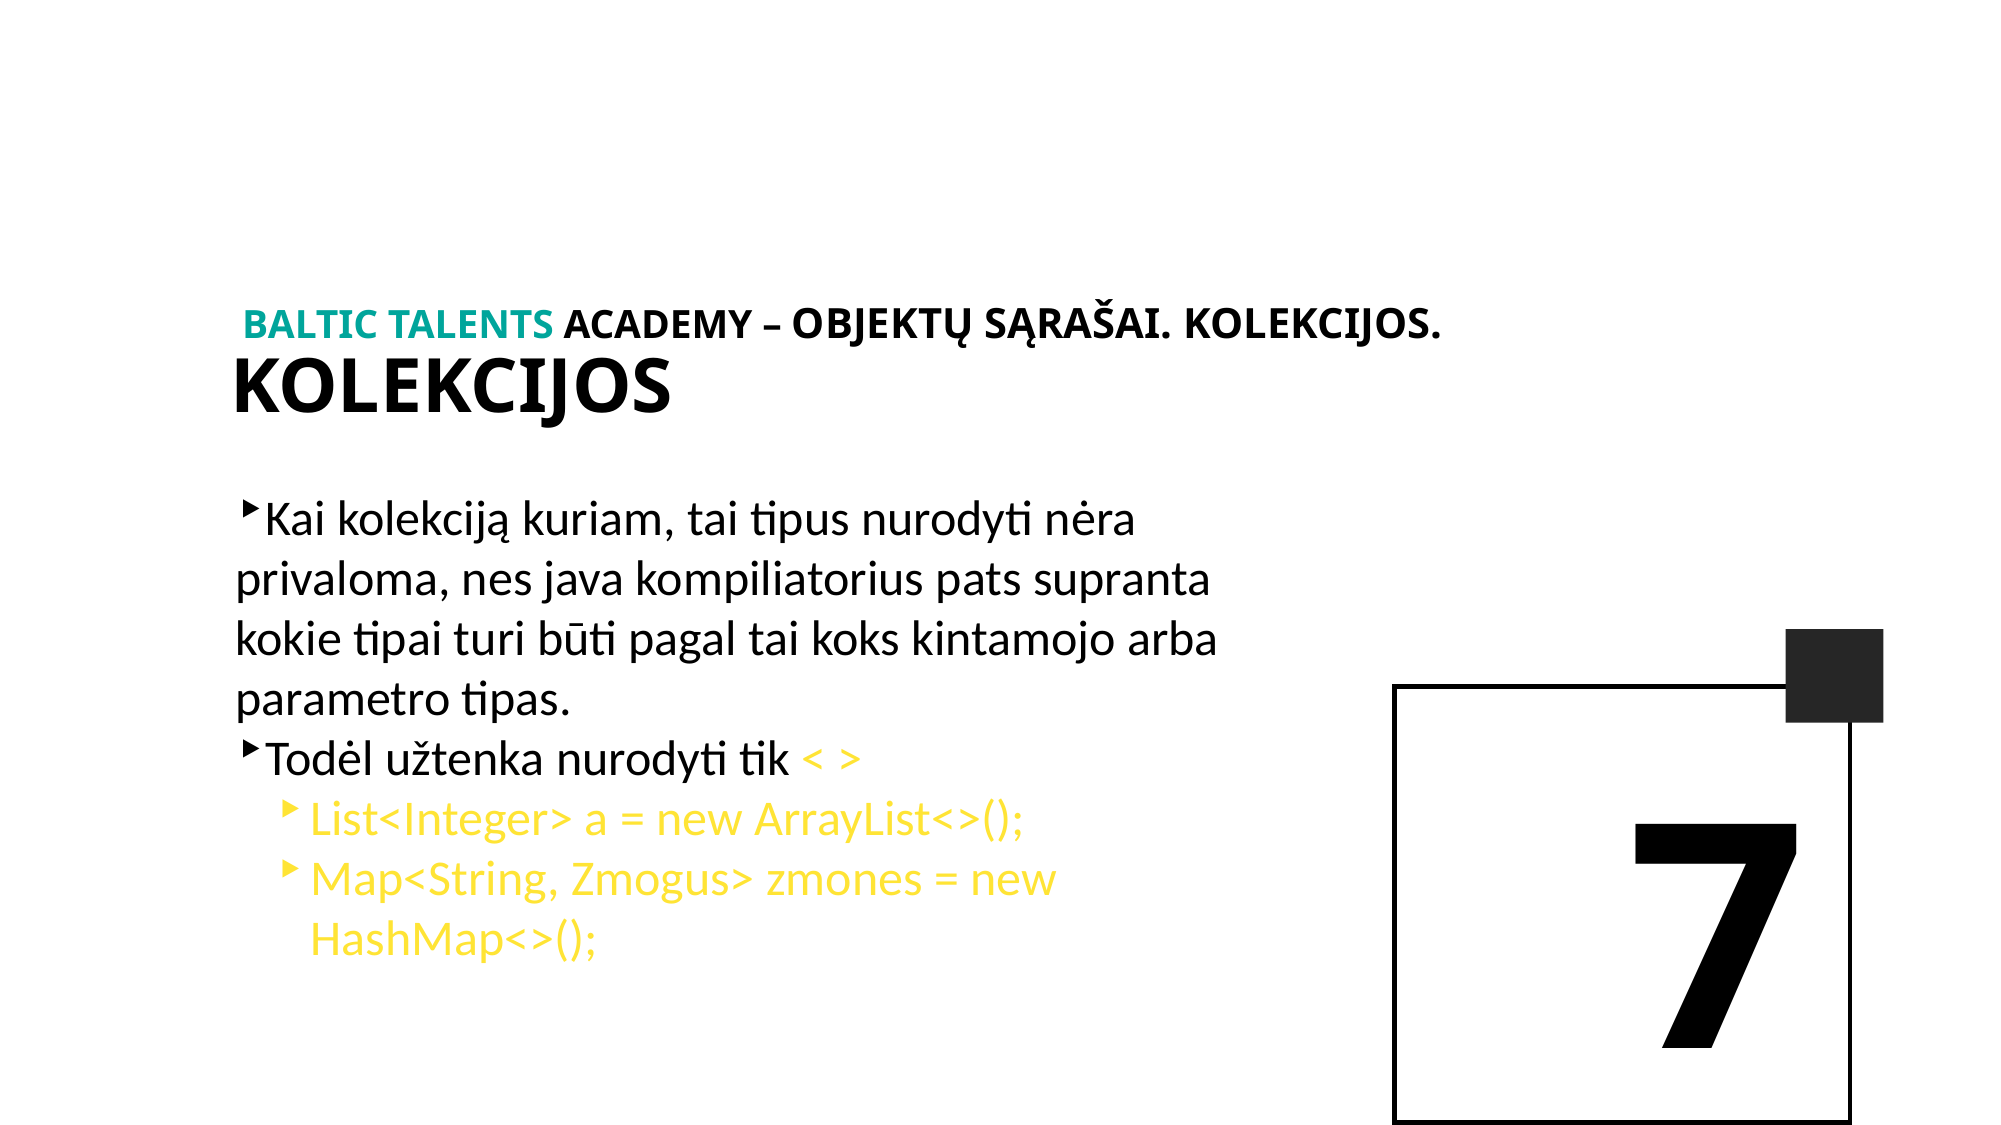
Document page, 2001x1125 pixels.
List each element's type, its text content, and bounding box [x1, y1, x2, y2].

text_box BALTIc TALENTs AcADEMy – Objektų sąrašai. Kolekcijos. [222, 286, 1703, 505]
text_box Kai kolekciją kuriam, tai tipus nurodyti nėra privaloma, nes java kompiliatorius pats supranta kokie tipai turi būti pagal tai koks kintamojo arba parametro tipas. Todėl užtenka nurodyti tik < > List<Integer> a = new ArrayList<>(); Map<String, Zmogus> zmones = new HashMap<>(); [225, 546, 1288, 971]
text_box [1393, 685, 1851, 1124]
text_box kolekcijos [209, 327, 1786, 546]
text_box [1784, 628, 1884, 724]
text_box 7 [1254, 729, 1817, 1125]
